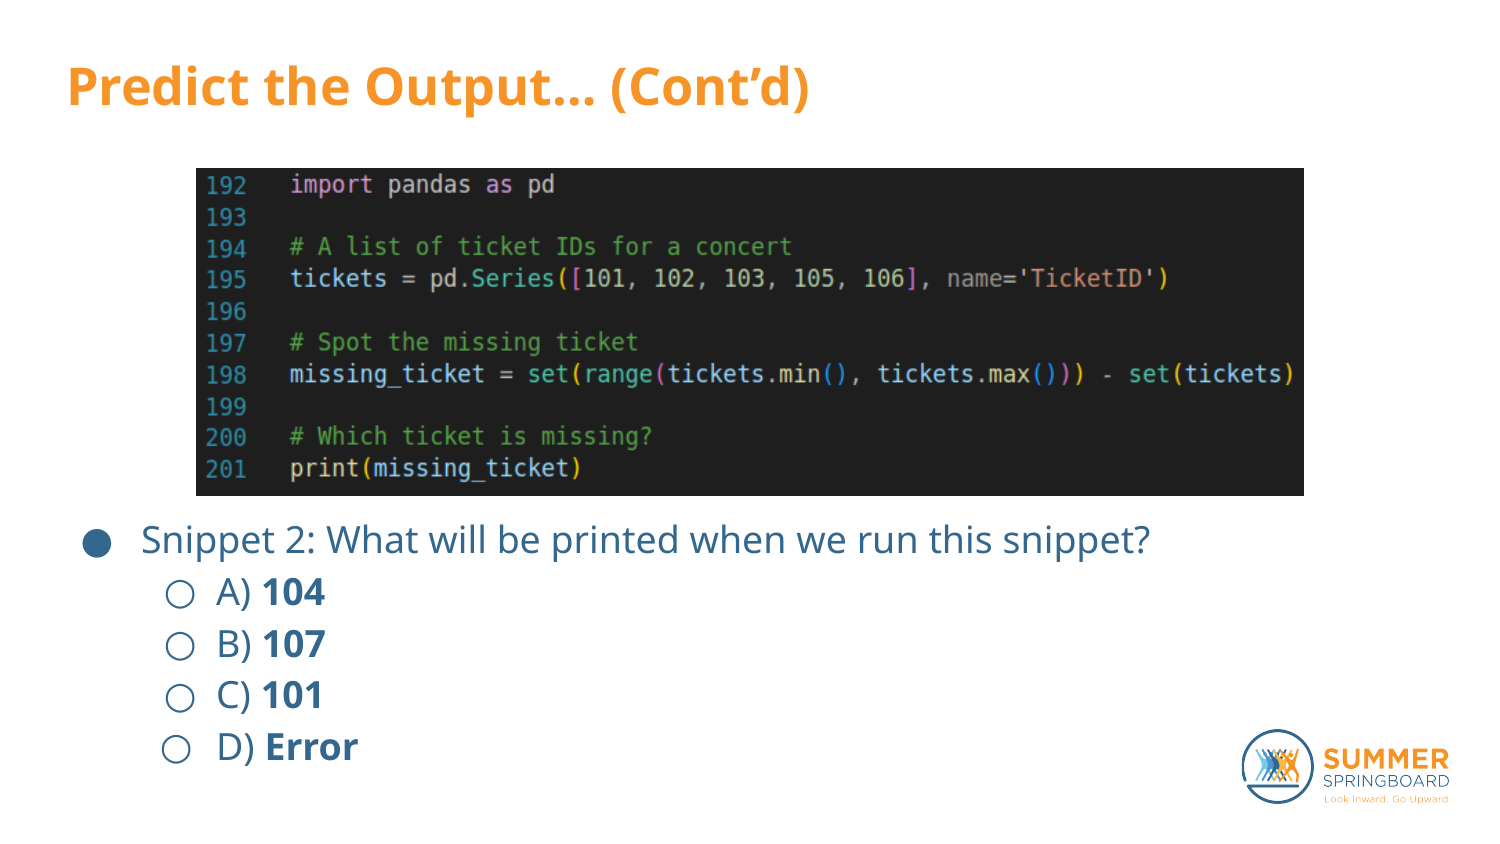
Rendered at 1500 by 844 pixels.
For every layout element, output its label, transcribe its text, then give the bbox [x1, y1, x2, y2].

picture [195, 168, 1305, 496]
list Snippet 2: What will be printed when we run this snippet? A) 104 B) 107 C) 101 D) Error [51, 139, 1449, 714]
title Predict the Output… (Cont’d) [51, 26, 1449, 139]
picture [1241, 729, 1449, 804]
